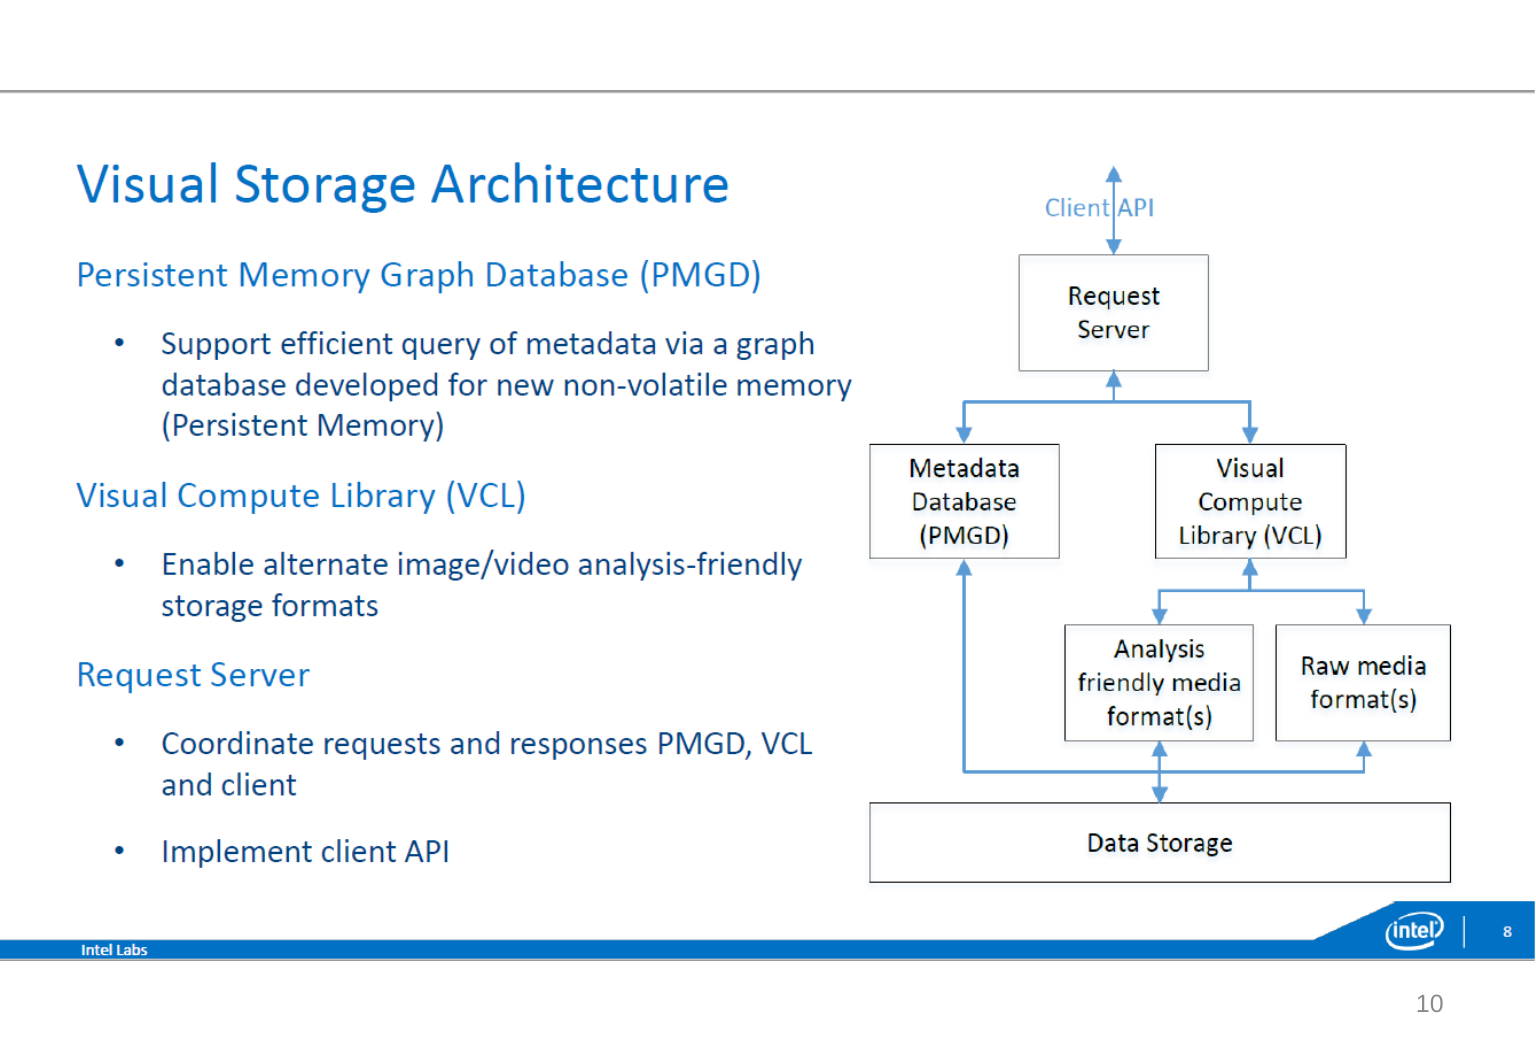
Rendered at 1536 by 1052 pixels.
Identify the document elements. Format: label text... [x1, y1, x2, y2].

slide_number 10 [1100, 974, 1459, 1031]
picture [0, 90, 1536, 961]
